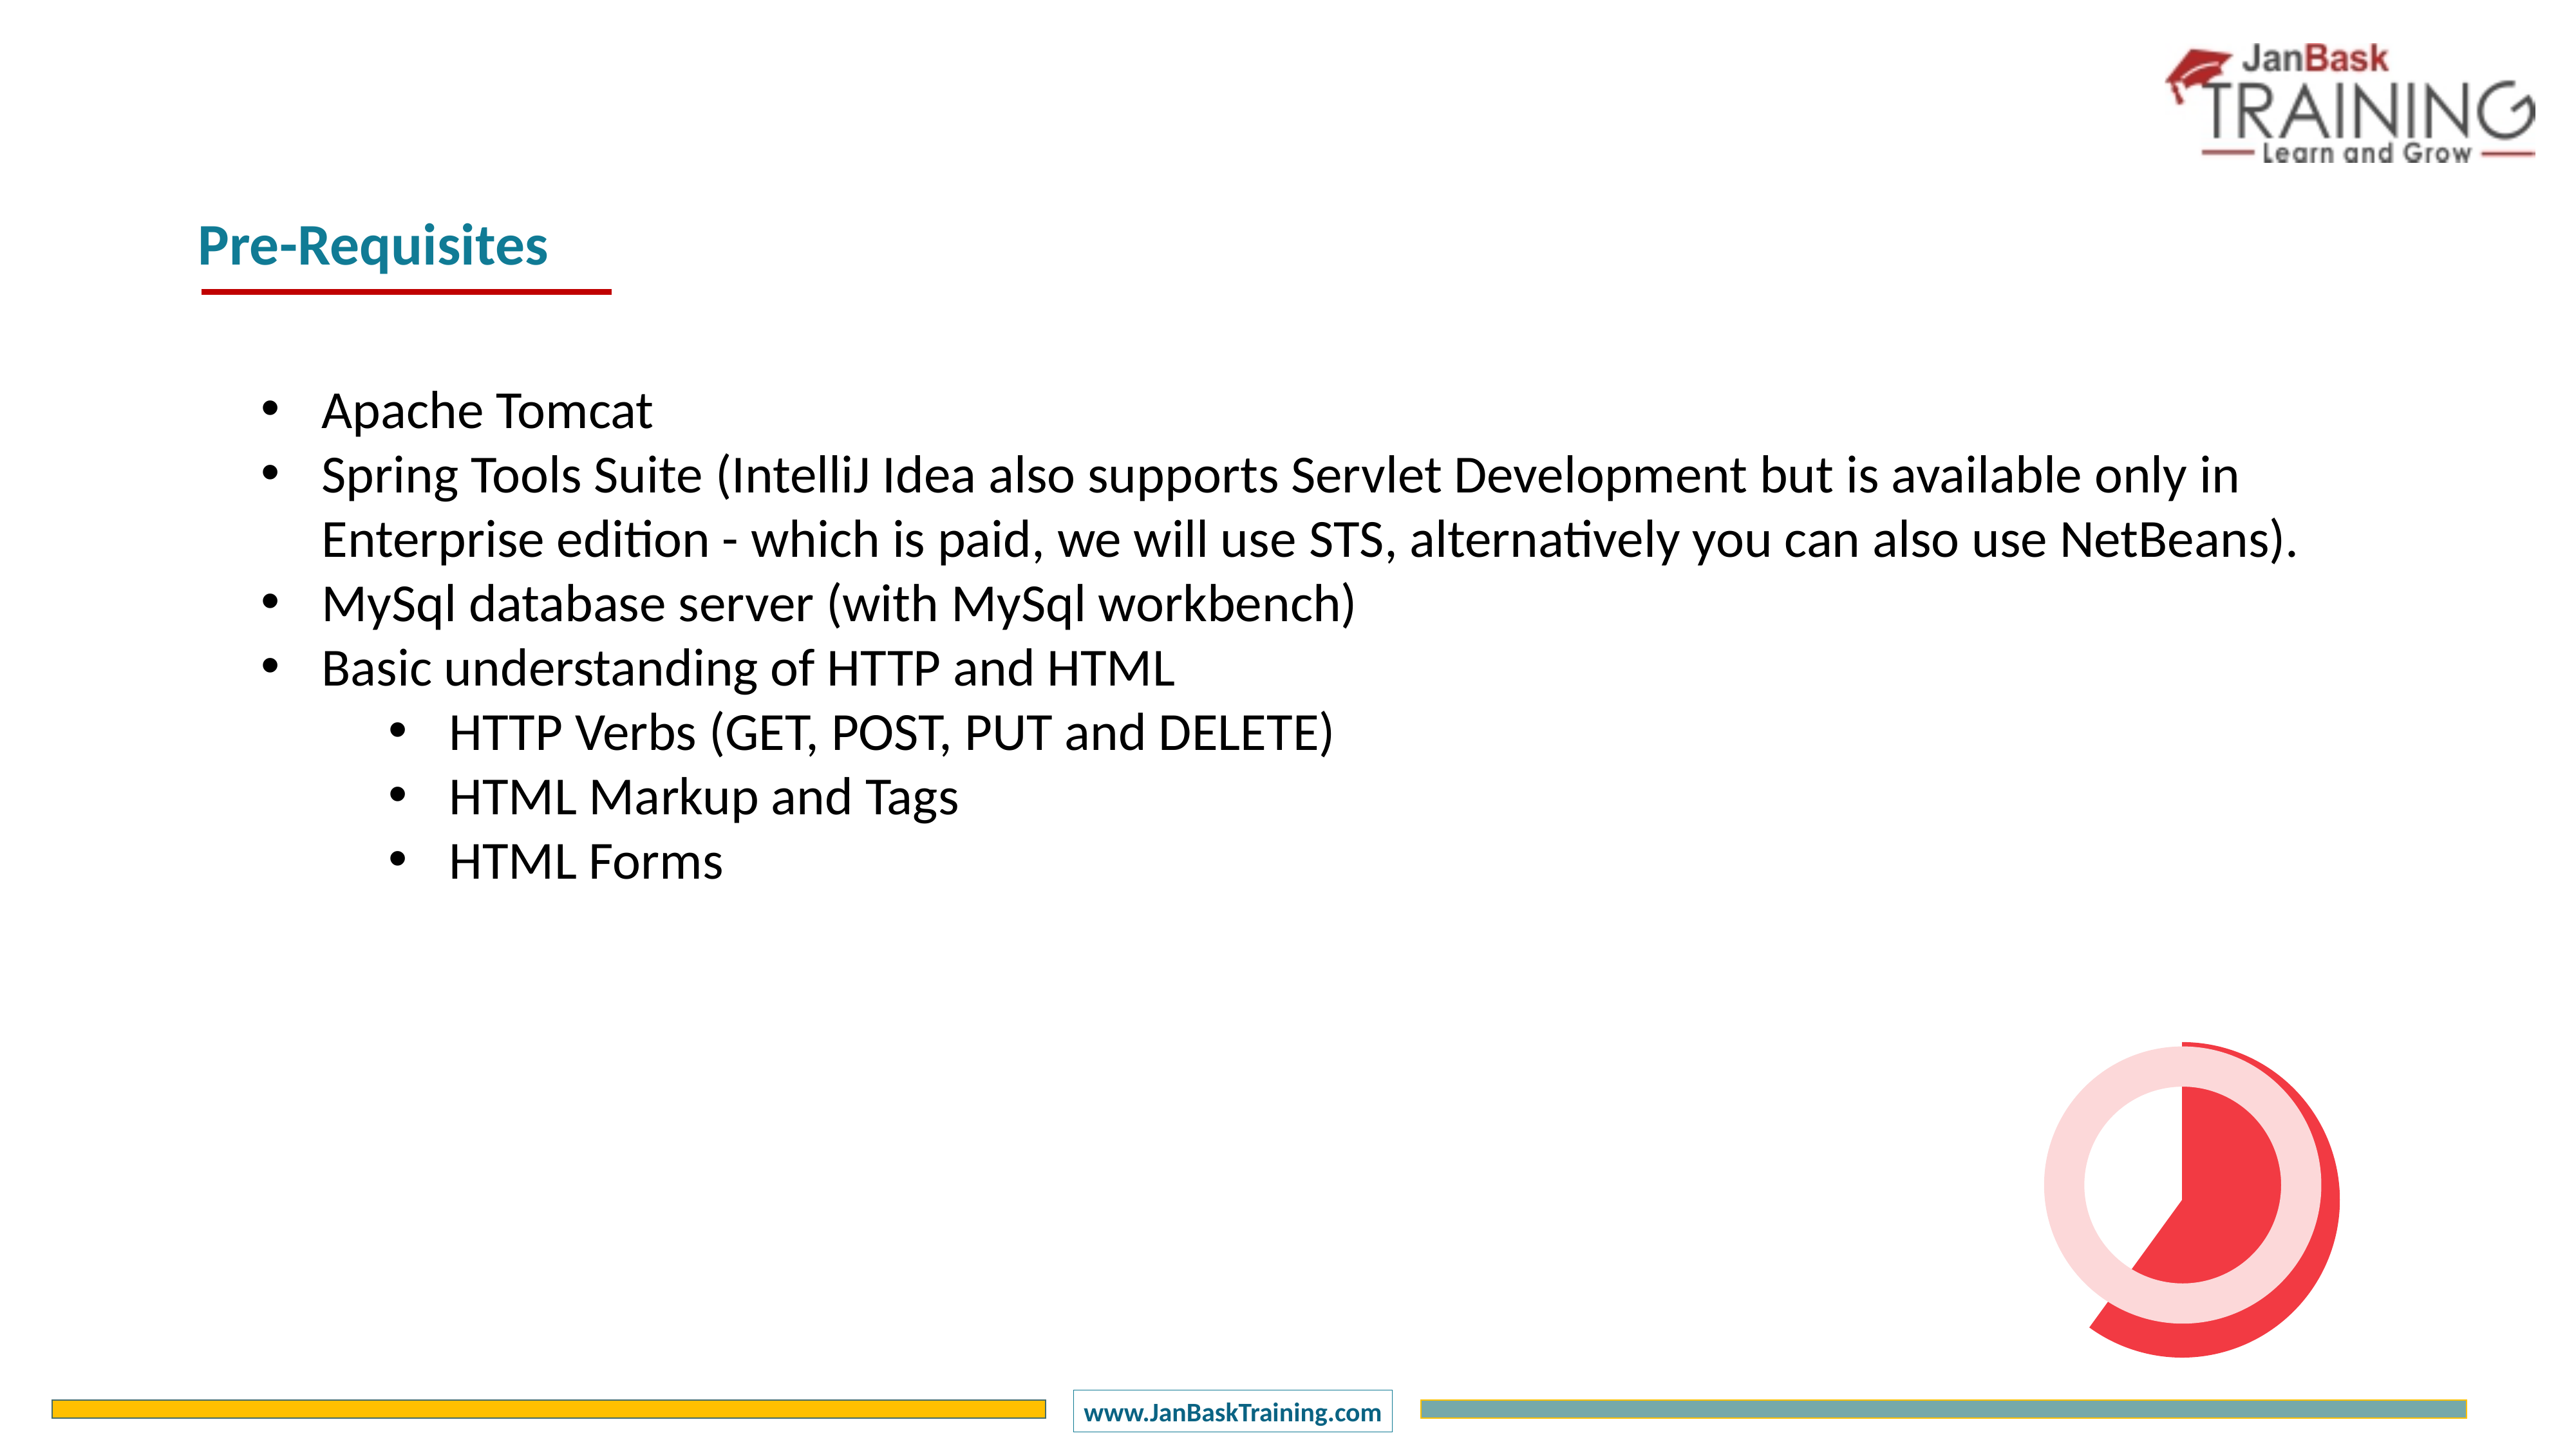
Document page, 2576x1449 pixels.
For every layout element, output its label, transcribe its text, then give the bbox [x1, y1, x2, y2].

text_box Pre-Requisites [193, 201, 2000, 282]
text_box Apache Tomcat Spring Tools Suite (IntelliJ Idea also supports Servlet Development but is available only in Enterprise edition - which is paid, we will use STS, alternatively you can also use NetBeans). MySql database server (with MySql workbench) Basic understanding of HTTP and HTML HTTP Verbs (GET, POST, PUT and DELETE) HTML Markup and Tags HTML Forms [256, 370, 2367, 895]
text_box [2022, 1040, 2342, 1360]
picture [2165, 43, 2535, 163]
